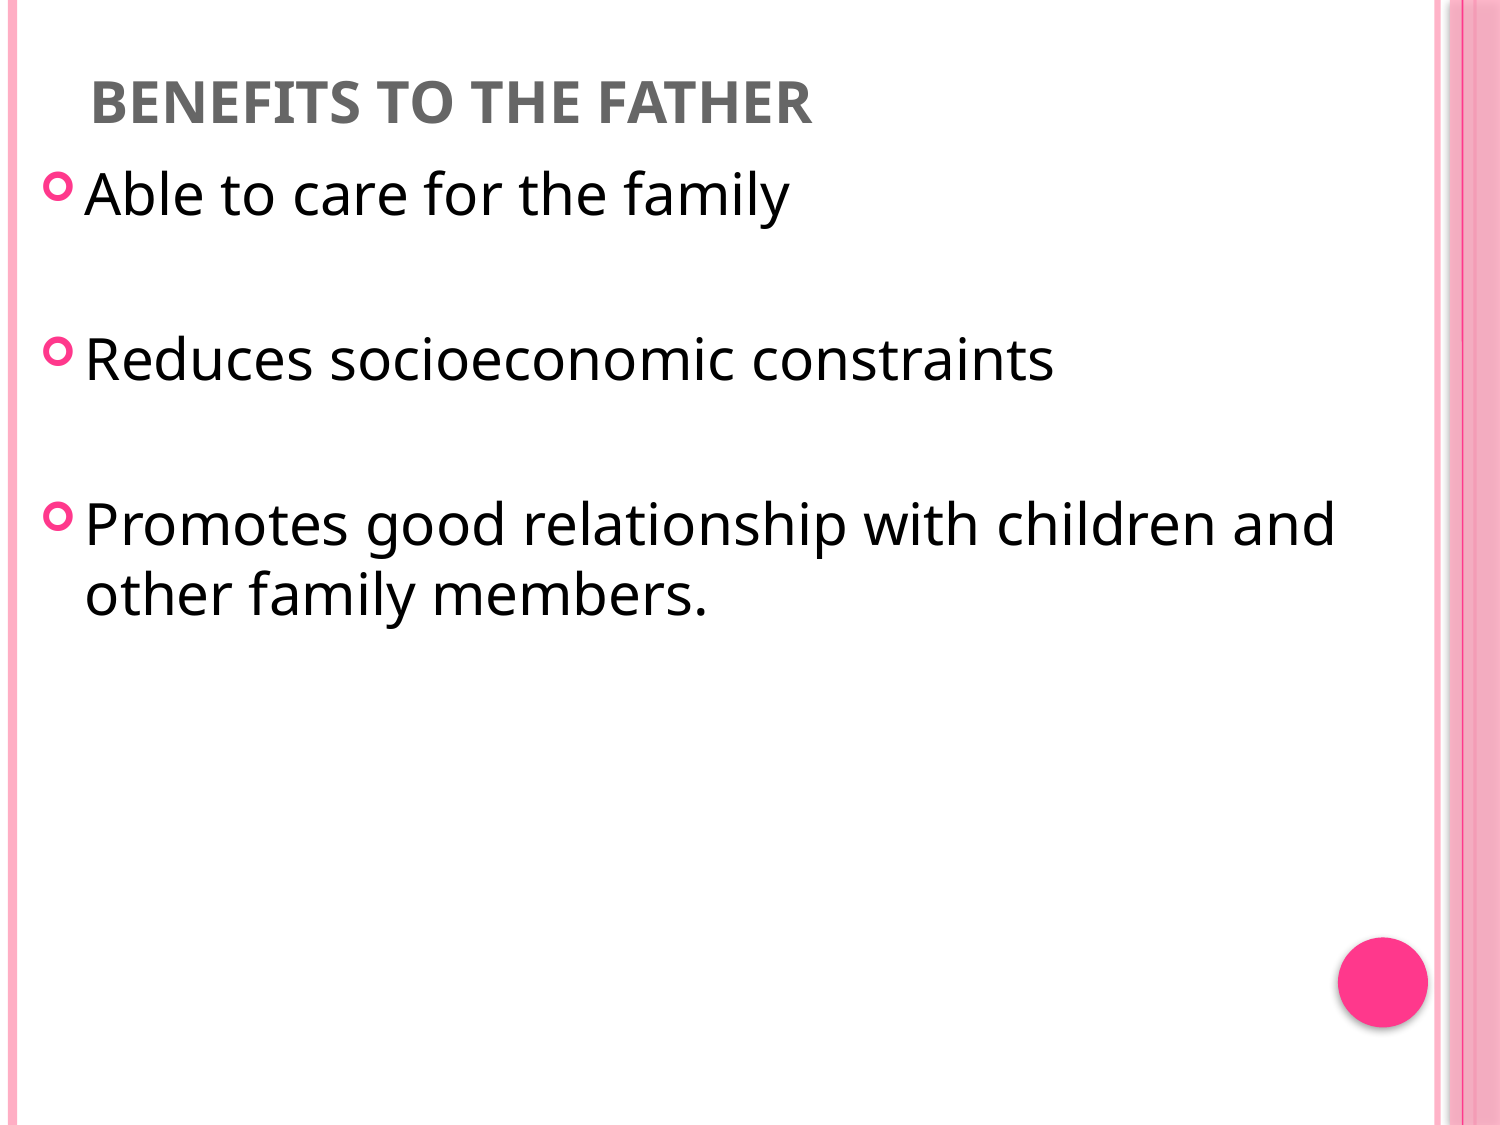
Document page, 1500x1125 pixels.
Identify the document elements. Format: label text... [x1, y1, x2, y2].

title Benefits to the father [75, 45, 1300, 149]
list Able to care for the family Reduces socioeconomic constraints Promotes good relationship with children and other family members. [24, 149, 1438, 1062]
